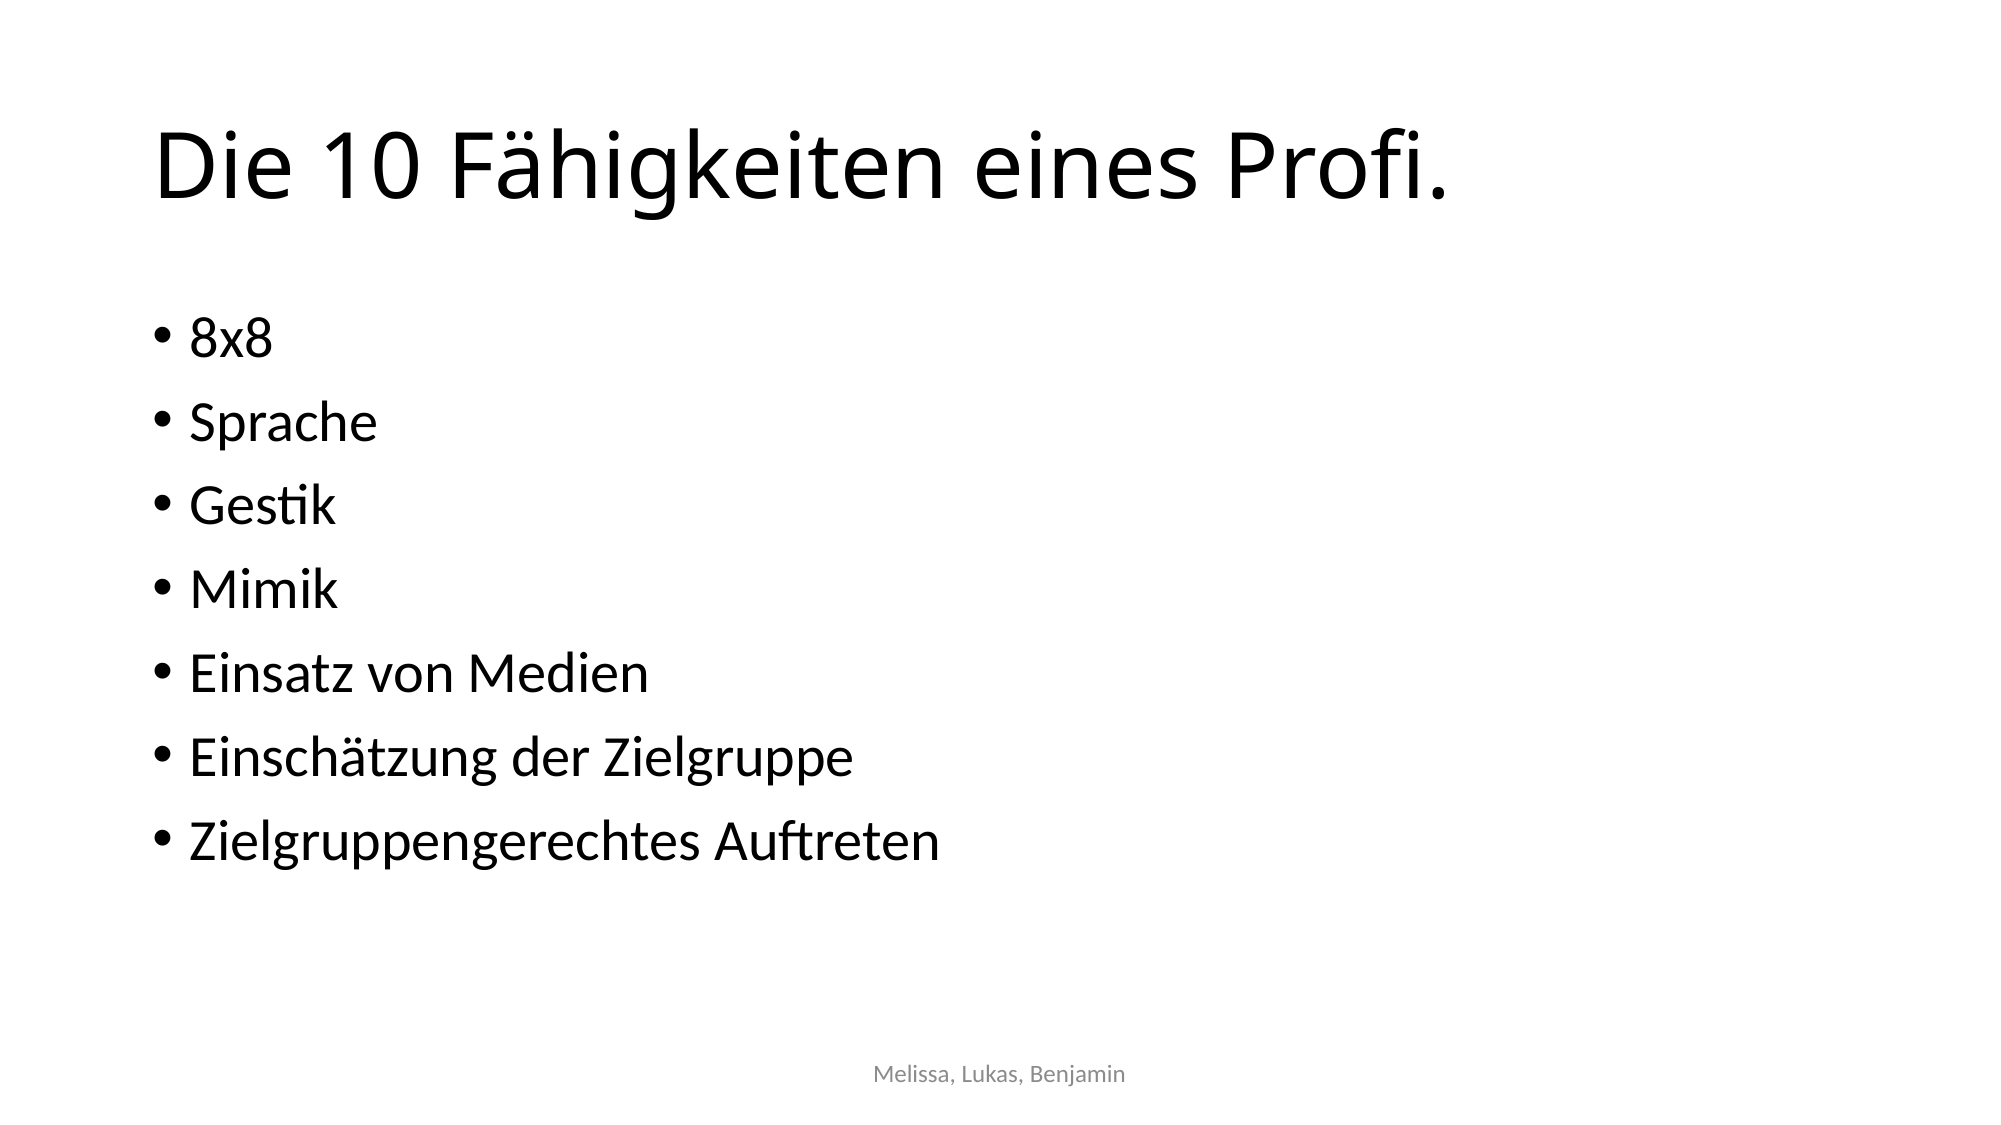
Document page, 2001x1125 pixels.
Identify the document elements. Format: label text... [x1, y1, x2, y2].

title Die 10 Fähigkeiten eines Profi. [137, 59, 1863, 278]
list 8x8 Sprache Gestik Mimik Einsatz von Medien Einschätzung der Zielgruppe Zielgruppengerechtes Auftreten [137, 299, 1863, 1014]
footer Melissa, Lukas, Benjamin [662, 1042, 1338, 1103]
